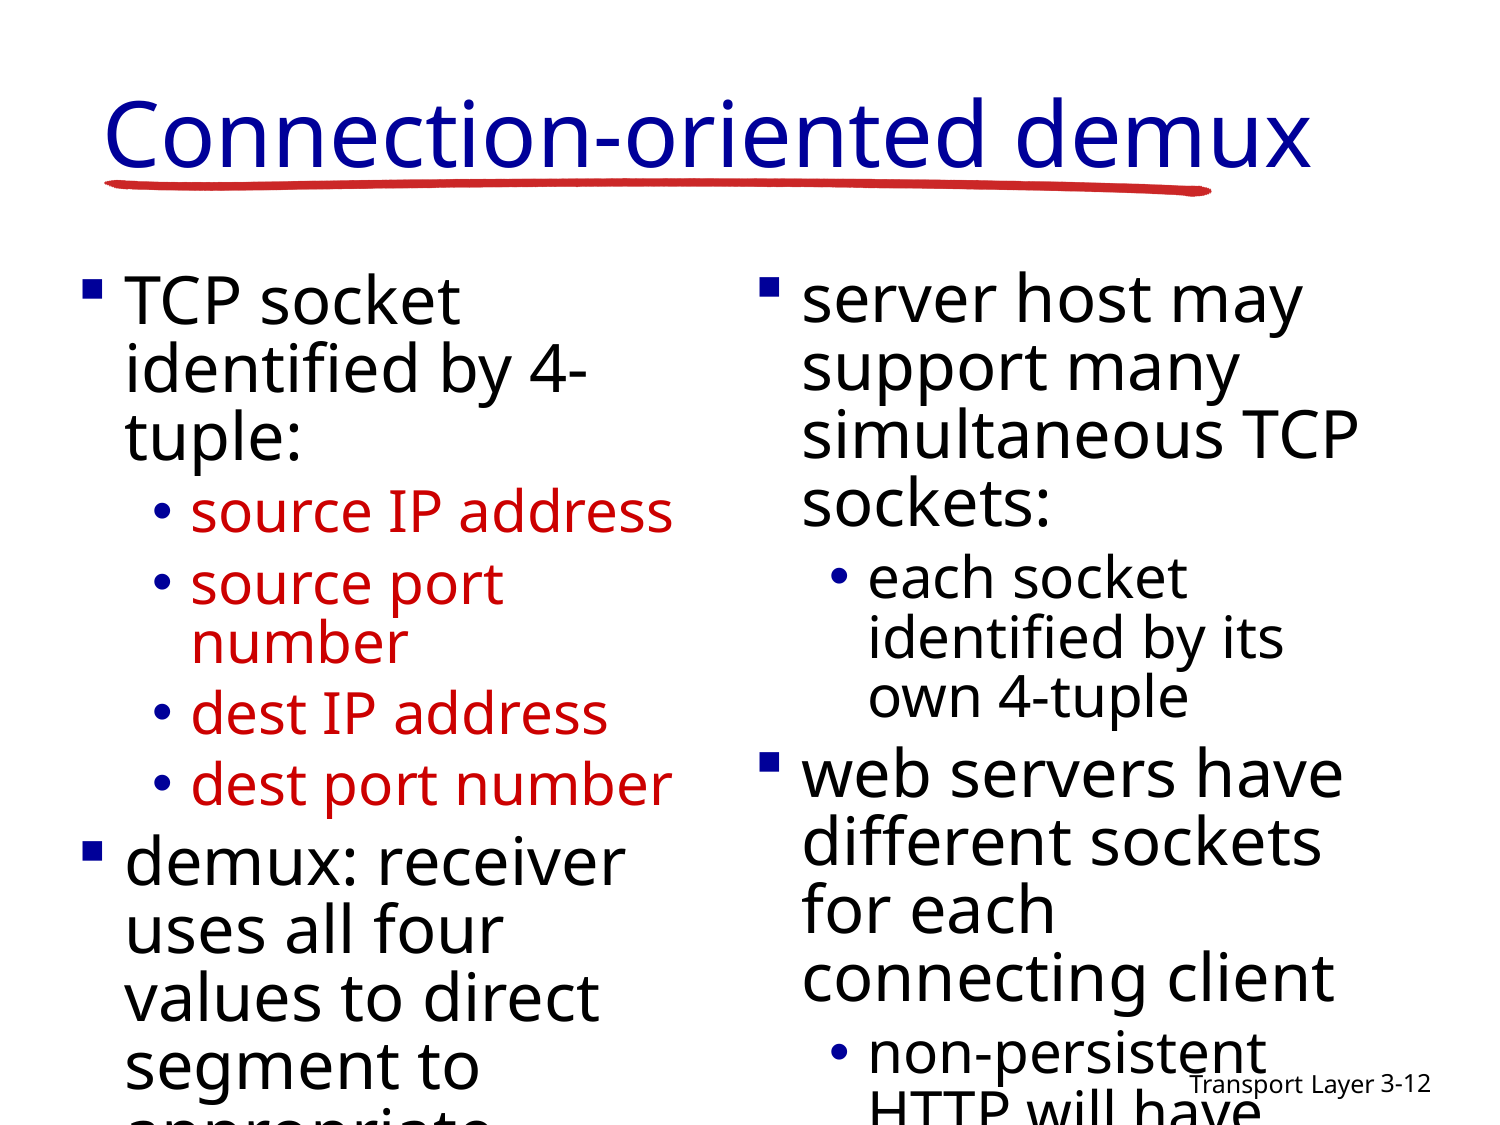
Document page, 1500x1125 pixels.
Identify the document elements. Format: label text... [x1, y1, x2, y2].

list TCP socket identified by 4-tuple: source IP address source port number dest IP address dest port number demux: receiver uses all four values to direct segment to appropriate socket [62, 262, 713, 1025]
list server host may support many simultaneous TCP sockets: each socket identified by its own 4-tuple web servers have different sockets for each connecting client non-persistent HTTP will have different socket for each request [739, 260, 1415, 1023]
slide_number 3-12 [1365, 1059, 1477, 1106]
picture [99, 173, 1225, 203]
footer Transport Layer [914, 1056, 1391, 1105]
title Connection-oriented demux [87, 37, 1363, 225]
